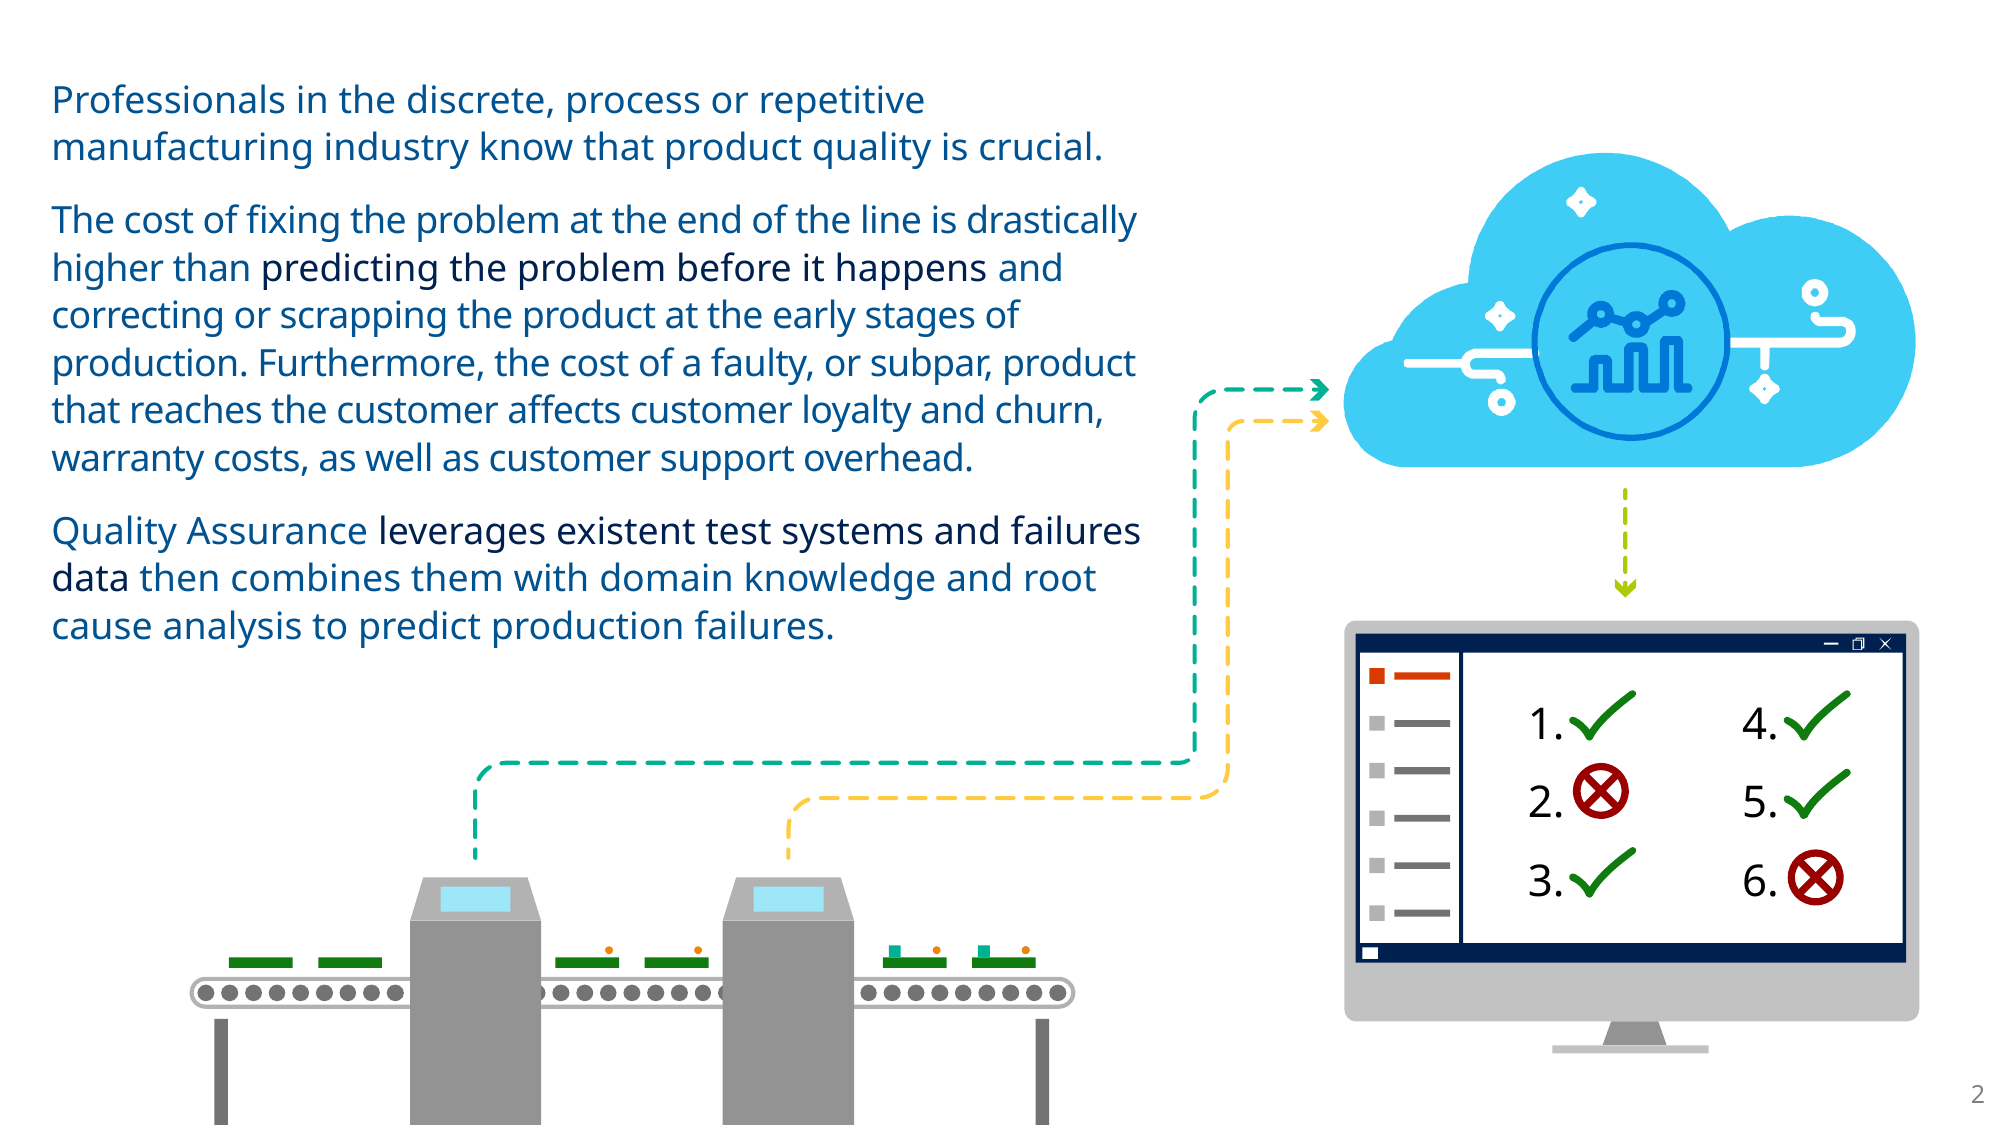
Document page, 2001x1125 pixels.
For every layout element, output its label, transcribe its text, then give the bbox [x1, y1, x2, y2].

slide_number 2 [1919, 1065, 2000, 1125]
text_box Professionals in the discrete, process or repetitive manufacturing industry know that product quality is crucial. The cost of fixing the problem at the end of the line is drastically higher than predicting the problem before it happens and correcting or scrapping the product at the early stages of production. Furthermore, the cost of a faulty, or subpar, product that reaches the customer affects customer loyalty and churn, warranty costs, as well as customer support overhead. Quality Assurance leverages existent test systems and failures data then combines them with domain knowledge and root cause analysis to predict production failures. [36, 65, 1182, 655]
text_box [188, 152, 1919, 1125]
